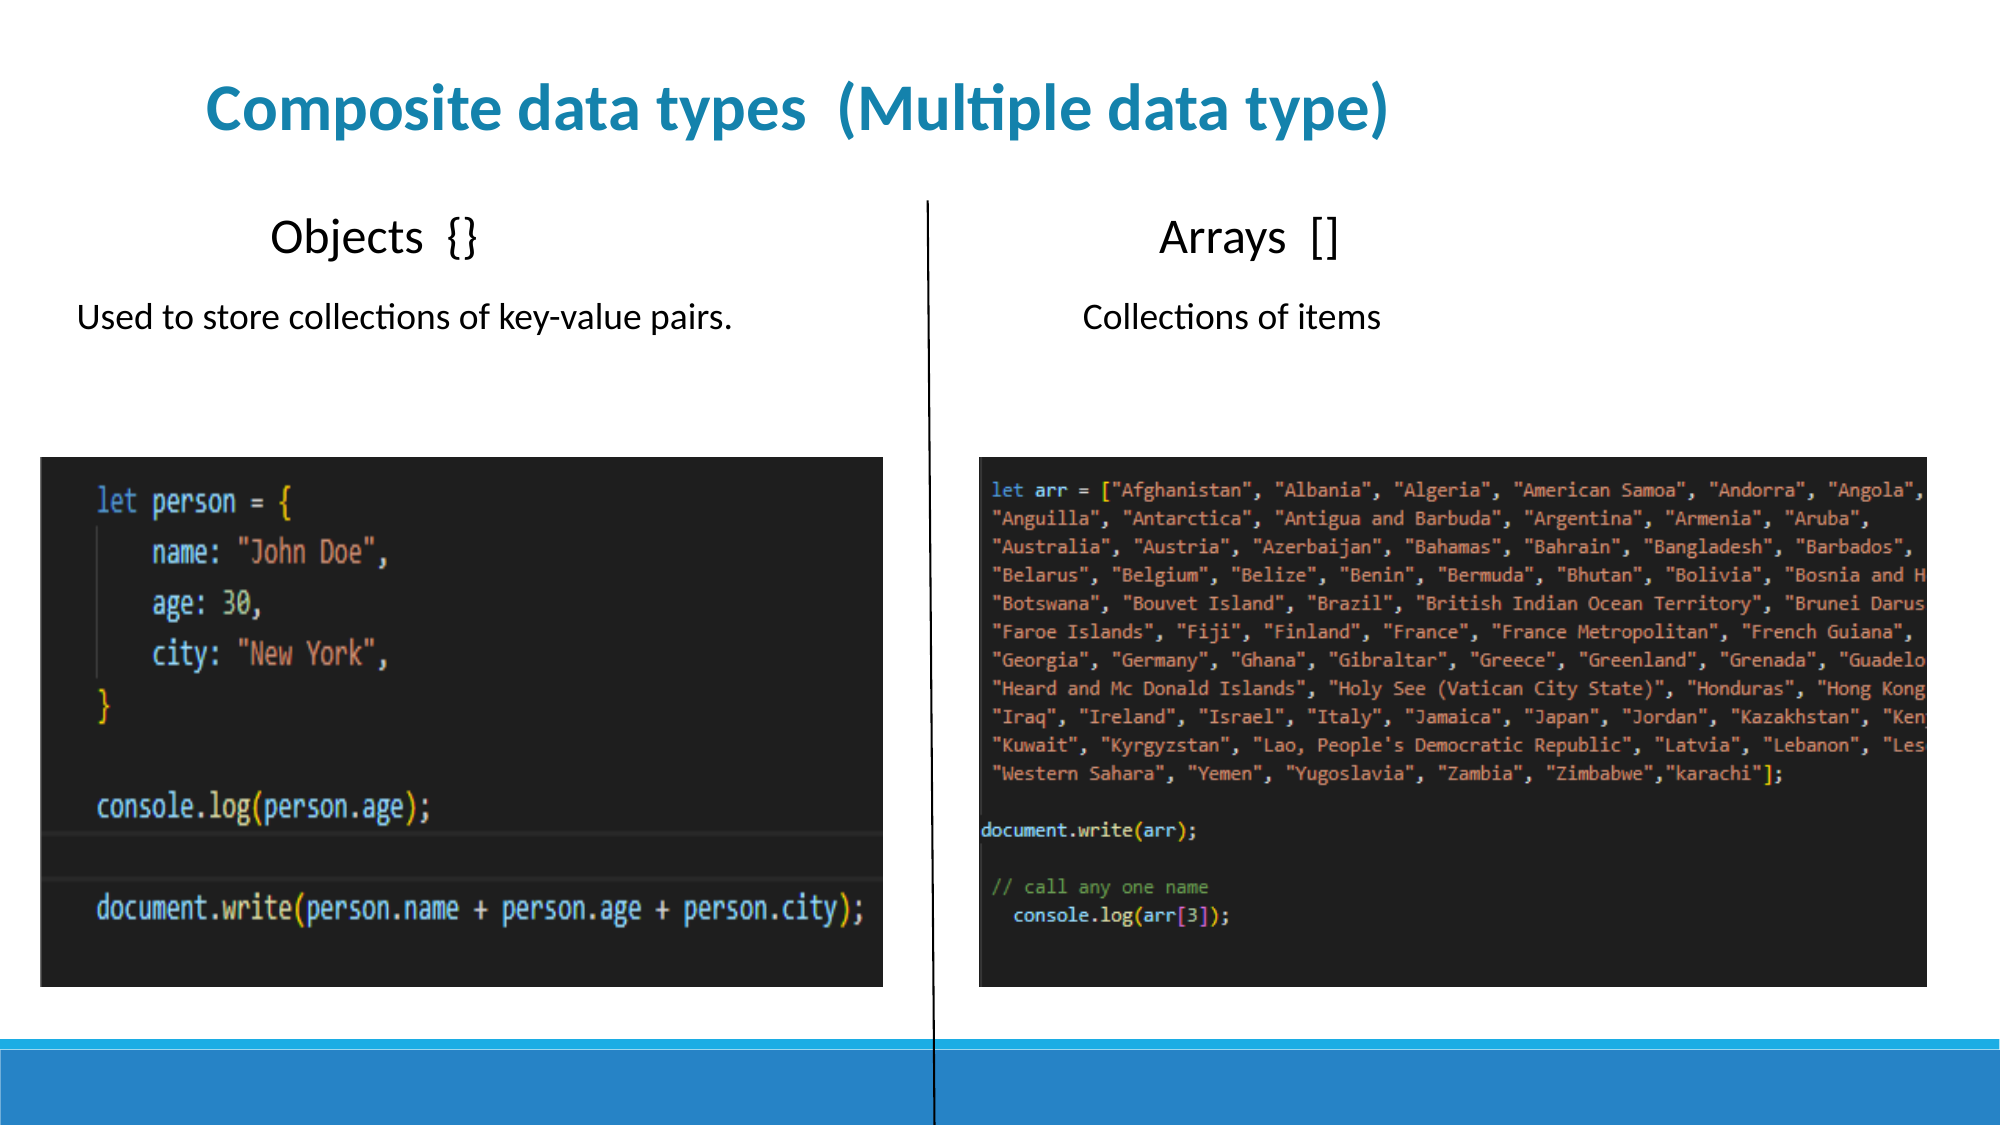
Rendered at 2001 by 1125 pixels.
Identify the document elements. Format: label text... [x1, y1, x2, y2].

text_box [927, 199, 935, 1125]
text_box Composite data types (Multiple data type) [192, 56, 1677, 152]
picture [39, 457, 883, 988]
picture [979, 457, 1927, 988]
text_box Objects {} [255, 195, 705, 271]
text_box Arrays [] [1144, 195, 1593, 271]
text_box Used to store collections of key-value pairs. [61, 284, 882, 345]
text_box Collections of items [1068, 284, 1670, 345]
